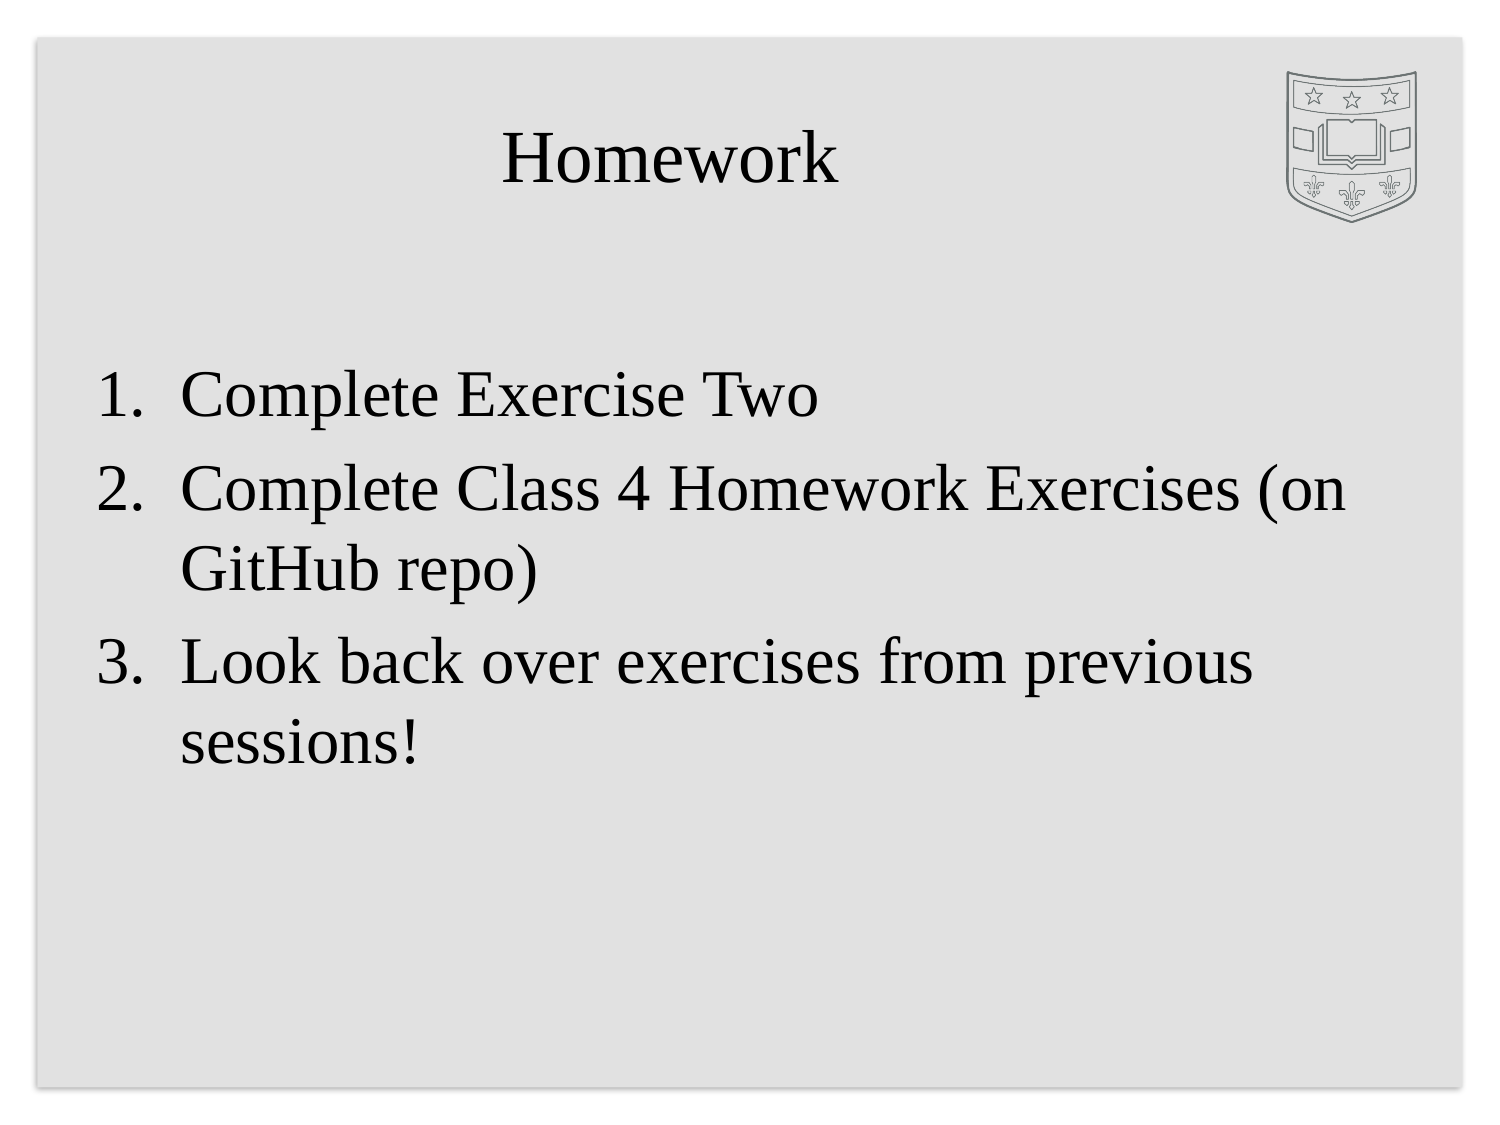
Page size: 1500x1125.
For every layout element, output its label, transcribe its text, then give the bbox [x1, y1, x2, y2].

title Homework [76, 71, 1264, 233]
picture [1286, 71, 1417, 223]
list Complete Exercise Two Complete Class 4 Homework Exercises (on GitHub repo) Look back over exercises from previous sessions! [81, 262, 1417, 1047]
